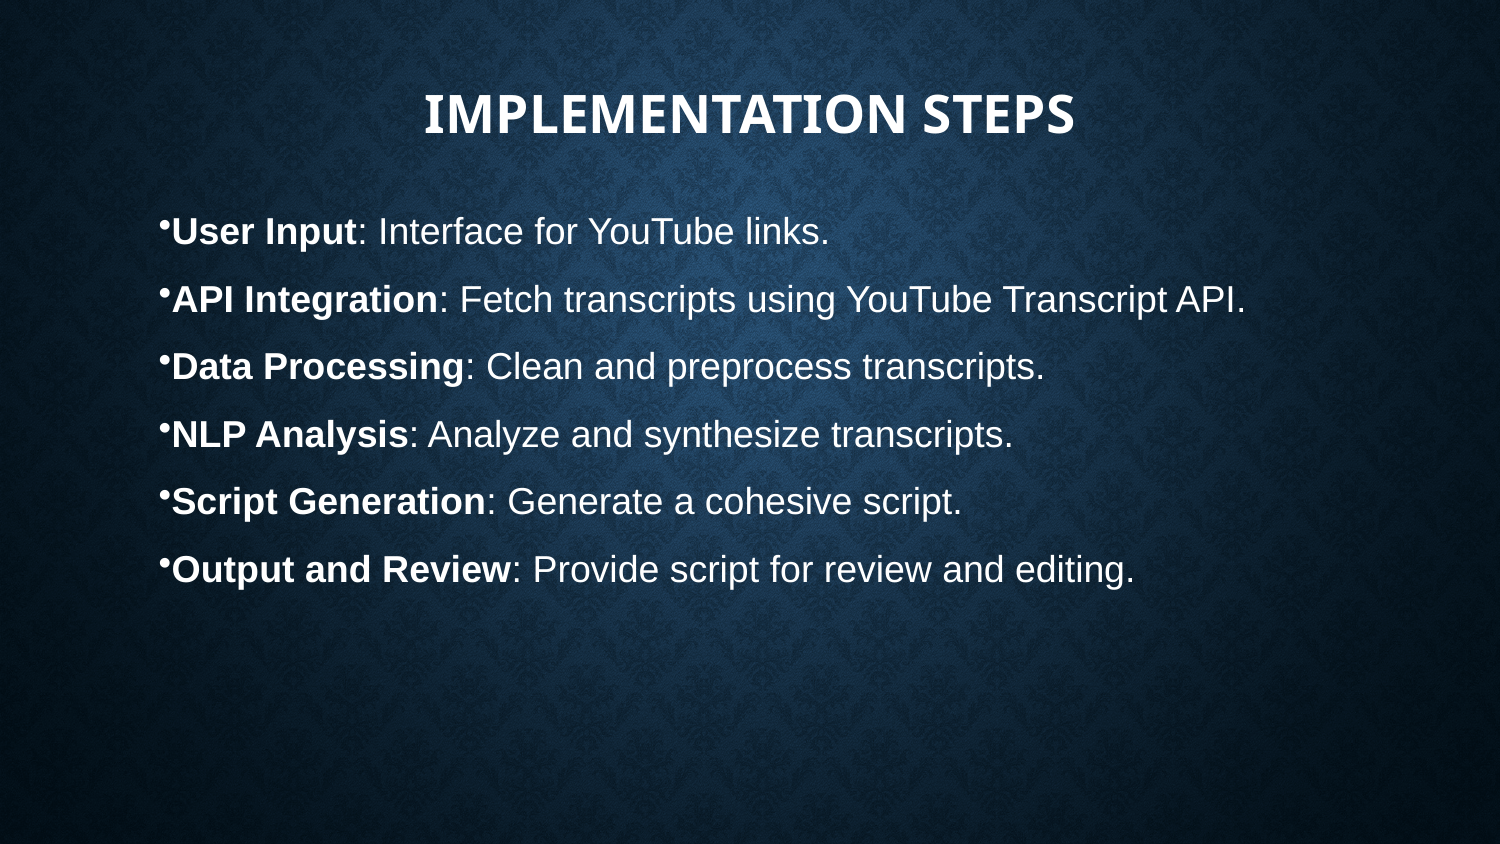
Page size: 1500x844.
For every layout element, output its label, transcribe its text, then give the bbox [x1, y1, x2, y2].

list User Input: Interface for YouTube links. API Integration: Fetch transcripts using YouTube Transcript API. Data Processing: Clean and preprocess transcripts. NLP Analysis: Analyze and synthesize transcripts. Script Generation: Generate a cohesive script. Output and Review: Provide script for review and editing. [143, 142, 1274, 633]
title Implementation Steps [51, 72, 1449, 167]
